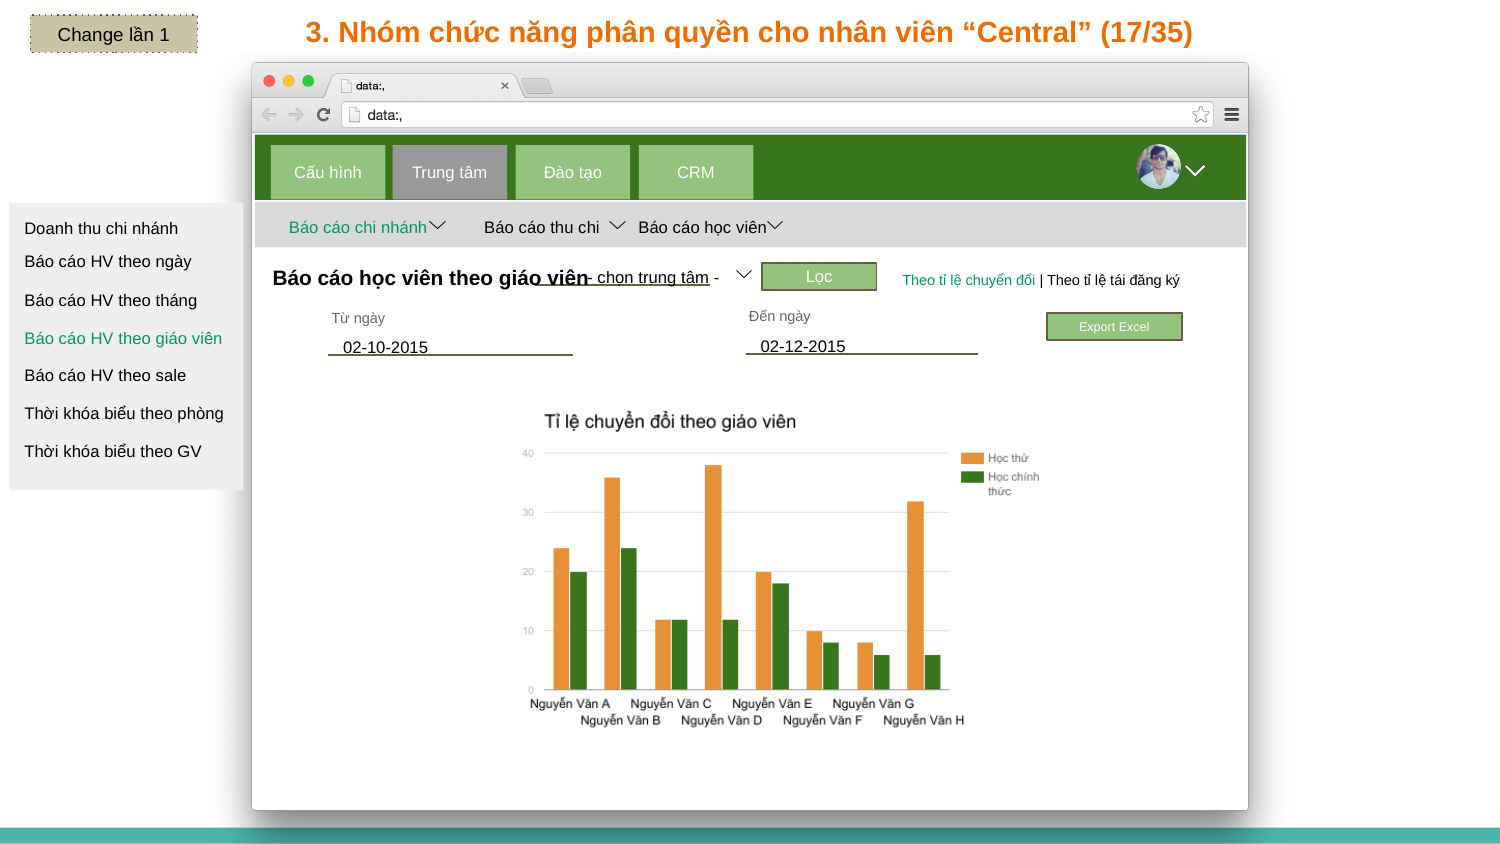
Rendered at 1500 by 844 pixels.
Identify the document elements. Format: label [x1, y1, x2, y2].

text_box [30, 15, 198, 53]
text_box [9, 202, 197, 491]
picture [197, 52, 1303, 844]
title [51, 0, 1449, 53]
